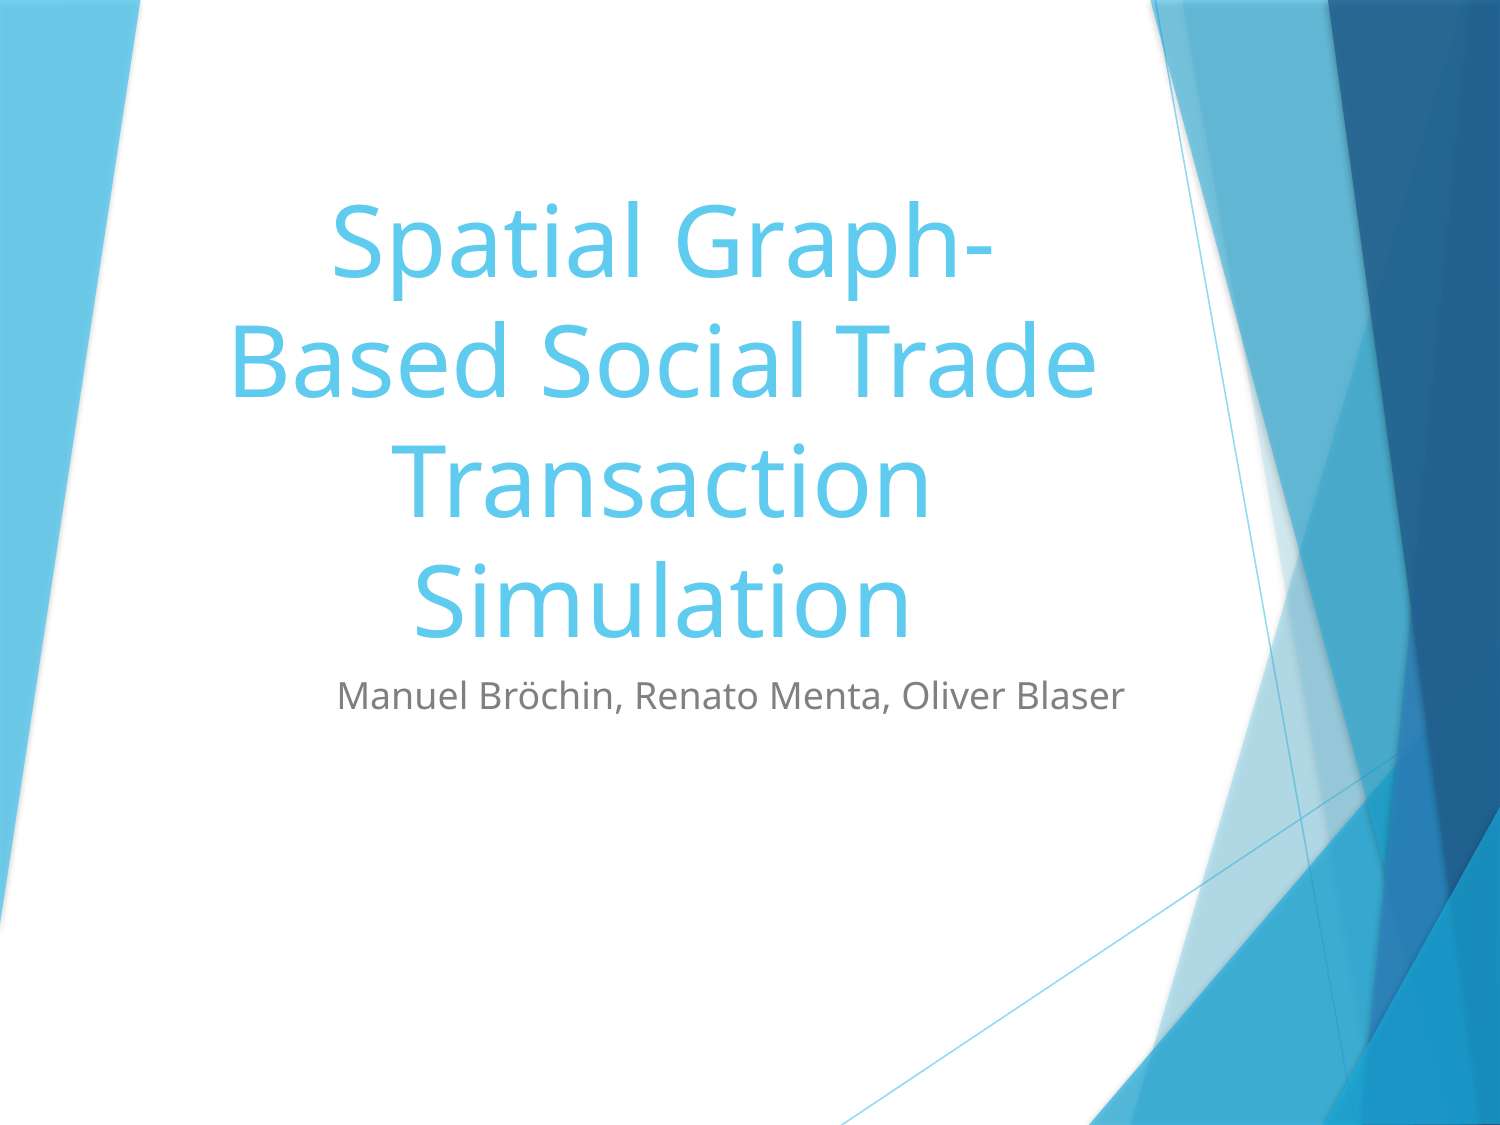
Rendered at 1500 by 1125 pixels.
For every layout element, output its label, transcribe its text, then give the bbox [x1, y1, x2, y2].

title Spatial Graph-Based Social Trade Transaction Simulation [185, 148, 1142, 664]
subtitle Manuel Bröchin, Renato Menta, Oliver Blaser [185, 664, 1142, 845]
